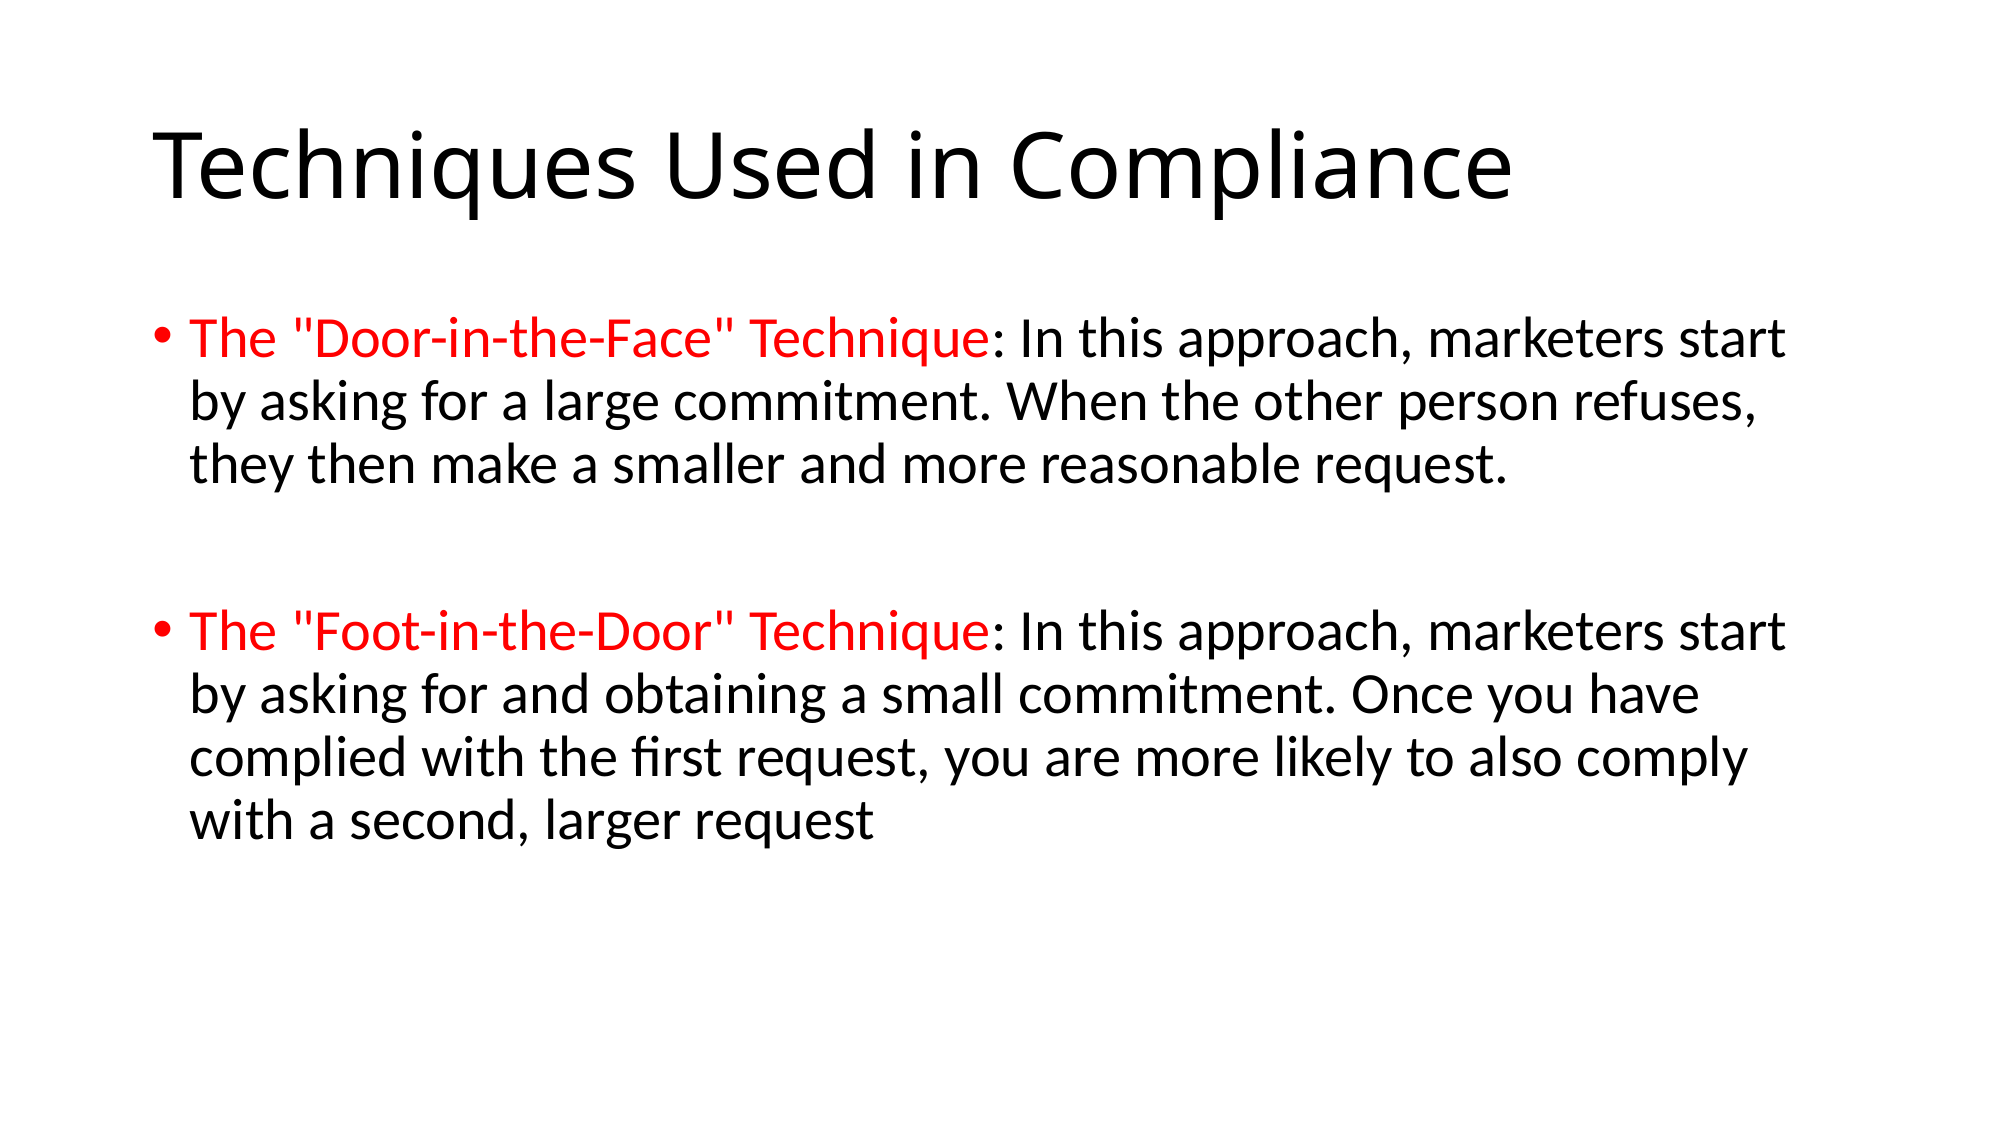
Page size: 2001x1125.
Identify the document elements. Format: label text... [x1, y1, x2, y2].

title Techniques Used in Compliance [137, 59, 1863, 278]
list The "Door-in-the-Face" Technique: In this approach, marketers start by asking for a large commitment. When the other person refuses, they then make a smaller and more reasonable request. The "Foot-in-the-Door" Technique: In this approach, marketers start by asking for and obtaining a small commitment. Once you have complied with the first request, you are more likely to also comply with a second, larger request [137, 299, 1863, 1014]
